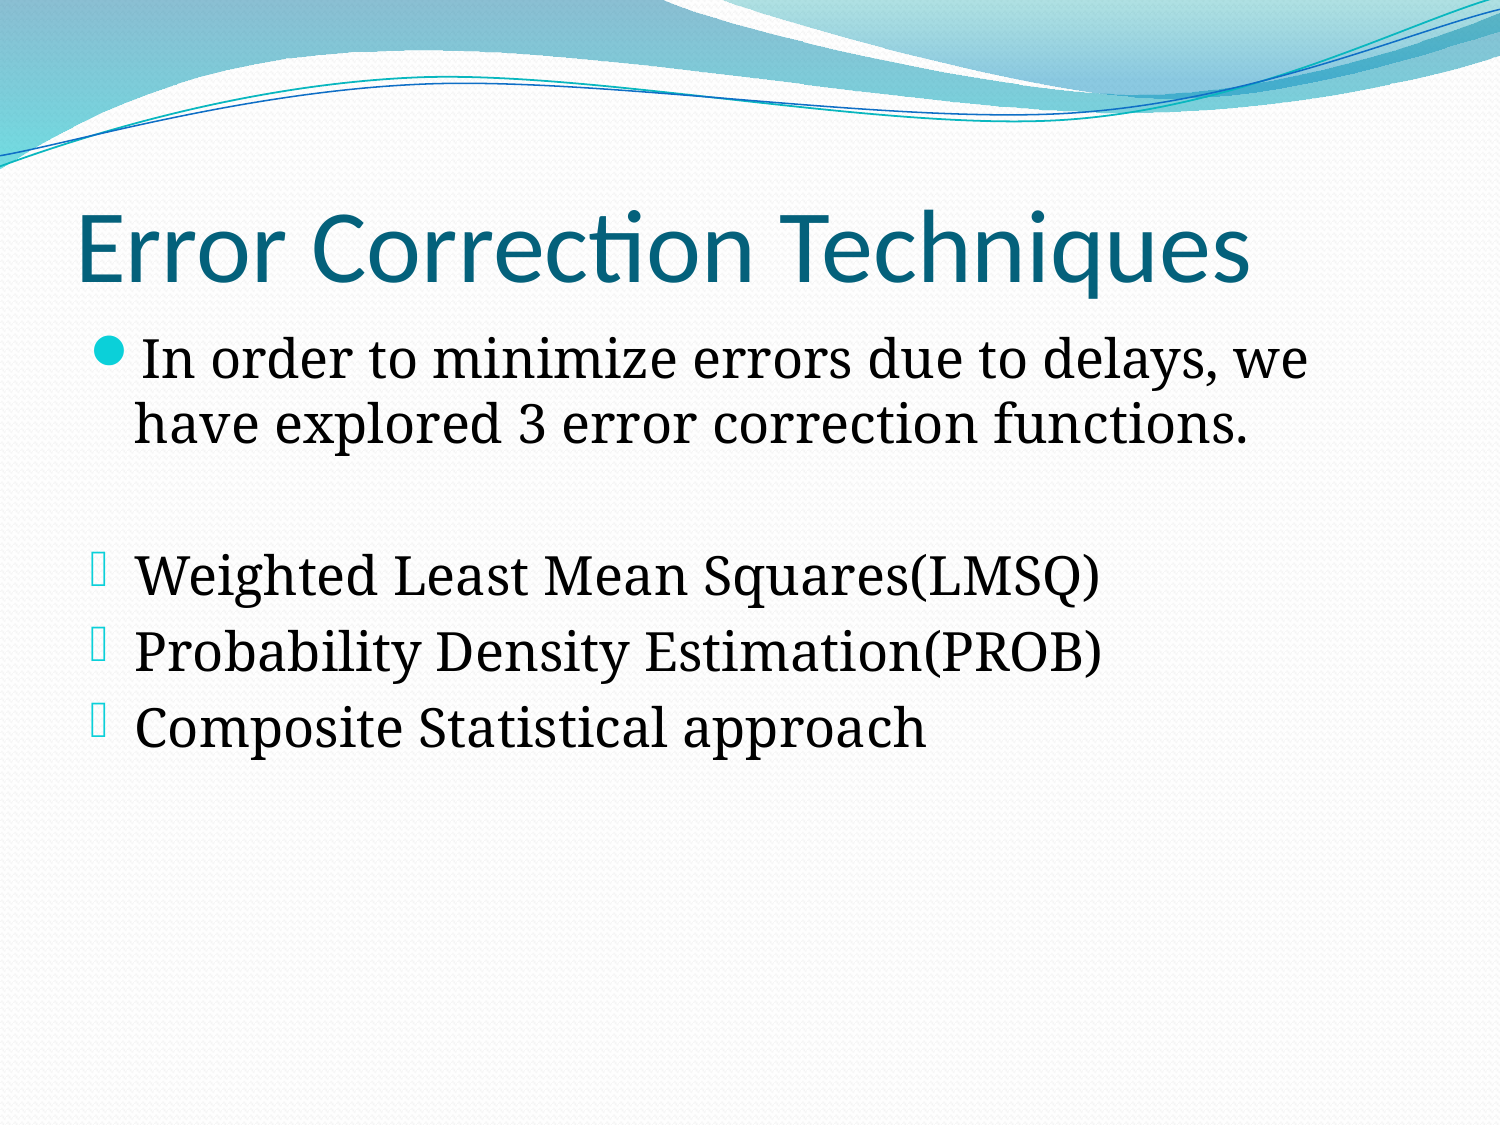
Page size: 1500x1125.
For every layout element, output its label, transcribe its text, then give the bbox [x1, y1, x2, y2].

list In order to minimize errors due to delays, we have explored 3 error correction functions. Weighted Least Mean Squares(LMSQ) Probability Density Estimation(PROB) Composite Statistical approach [75, 317, 1425, 1038]
title Error Correction Techniques [75, 115, 1425, 303]
